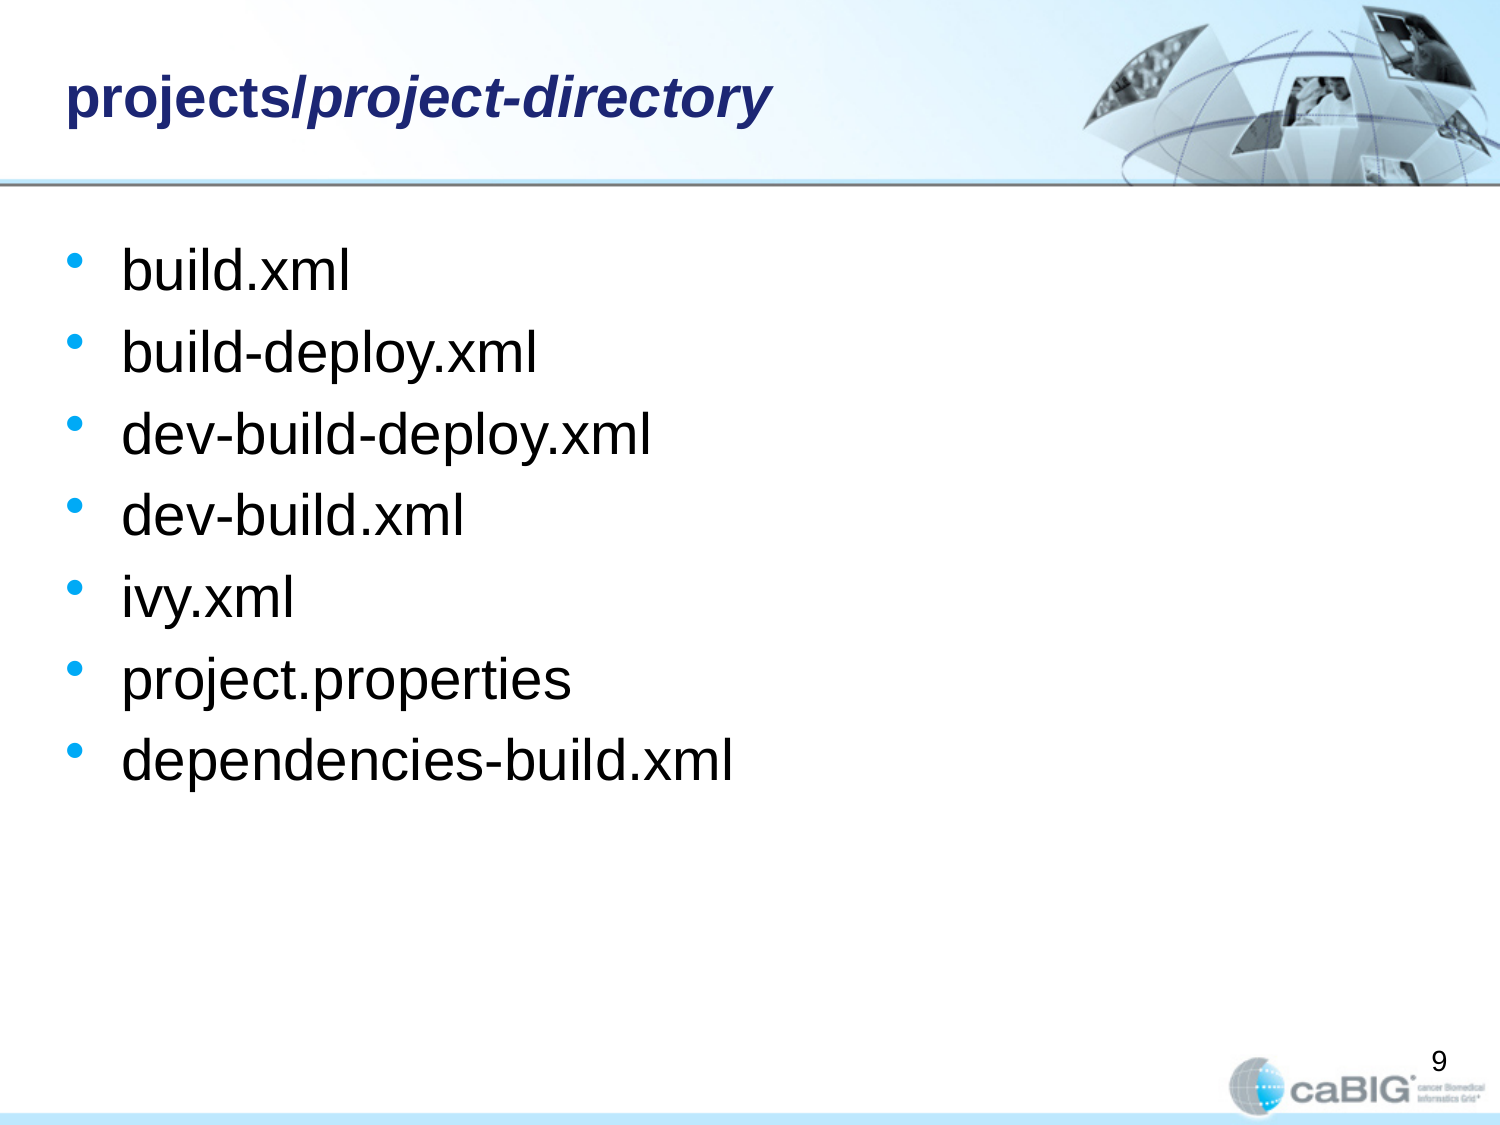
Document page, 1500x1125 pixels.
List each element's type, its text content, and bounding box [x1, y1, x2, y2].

title projects/project-directory [49, 0, 1176, 188]
slide_number 9 [1112, 1034, 1463, 1113]
list build.xml build-deploy.xml dev-build-deploy.xml dev-build.xml ivy.xml project.properties dependencies-build.xml [49, 224, 1438, 1038]
picture [0, 0, 1500, 1125]
